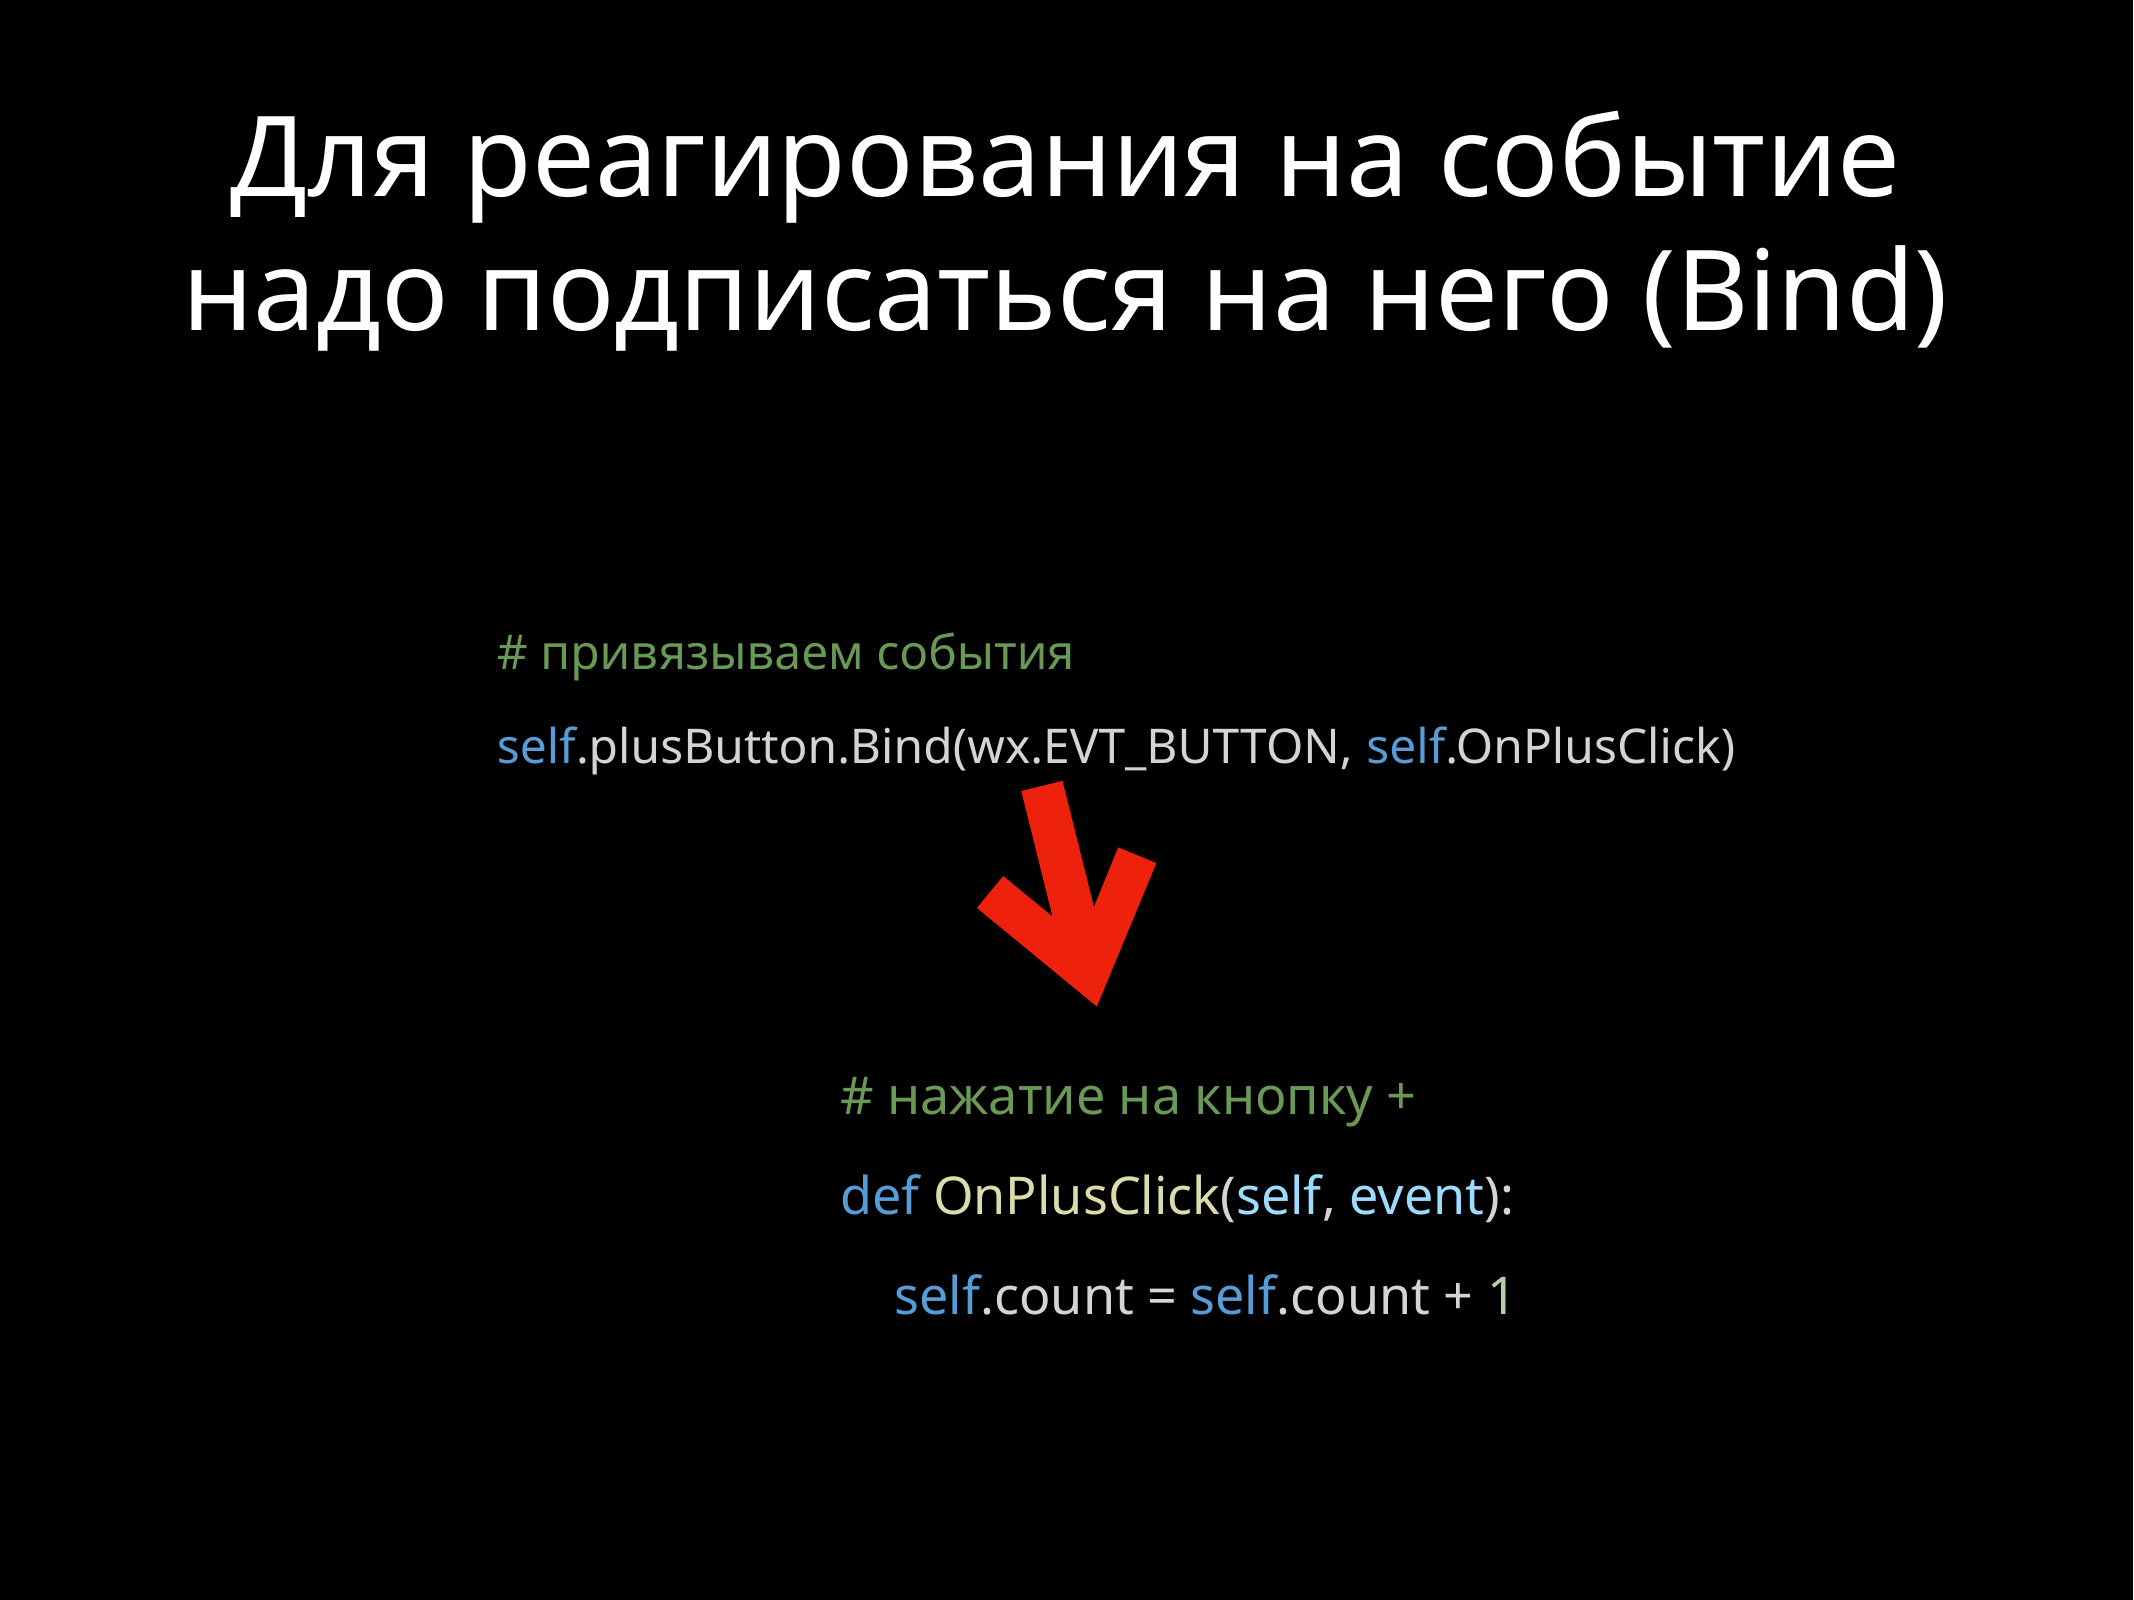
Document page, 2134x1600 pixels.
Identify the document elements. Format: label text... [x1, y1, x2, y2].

text_box [976, 780, 1157, 1007]
text_box # нажатие на кнопку + def OnPlusClick(self, event): self.count = self.count + 1 [779, 1016, 1525, 1334]
text_box # привязываем события self.plusButton.Bind(wx.EVT_BUTTON, self.OnPlusClick) [389, 577, 1744, 782]
title Для реагирования на событие надо подписаться на него (Bind) [155, 41, 1978, 397]
